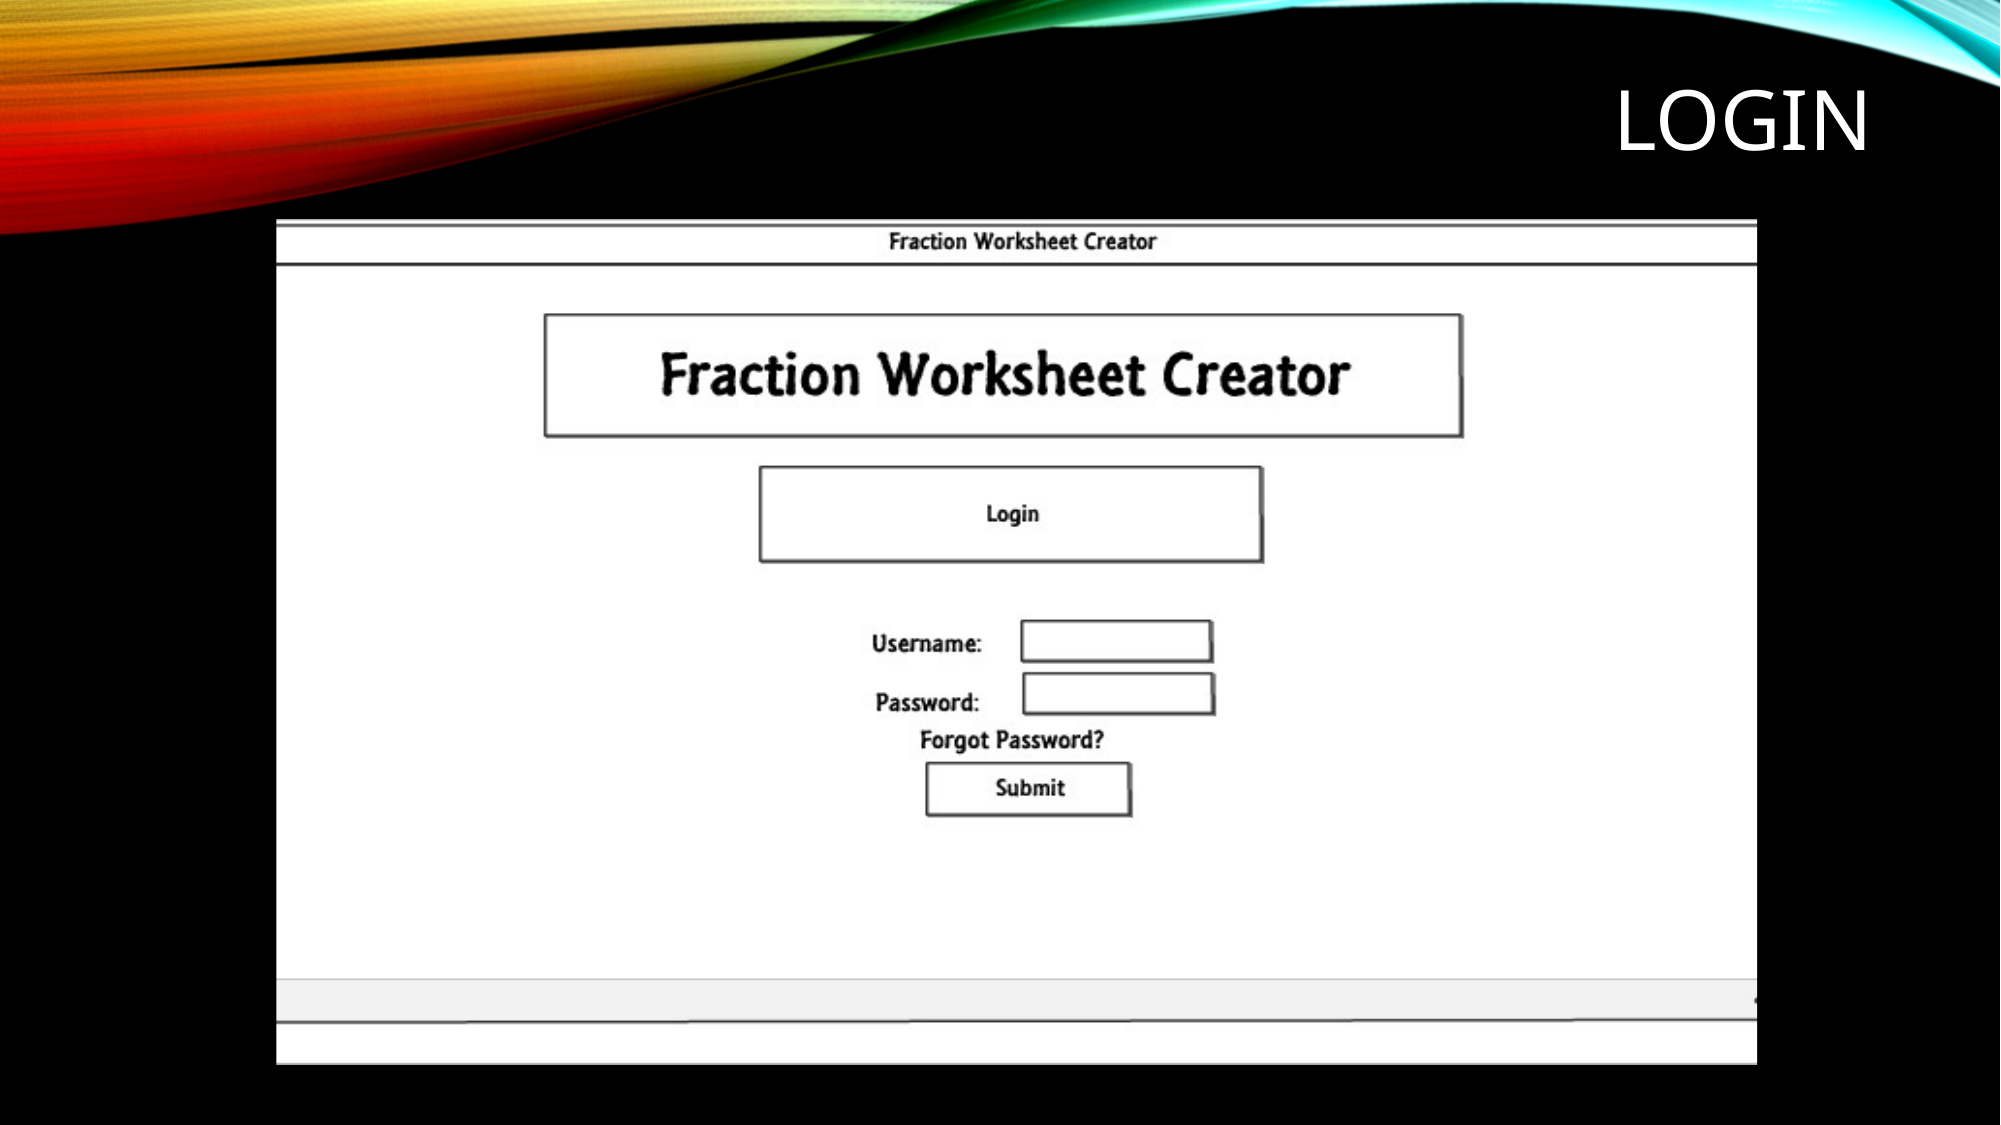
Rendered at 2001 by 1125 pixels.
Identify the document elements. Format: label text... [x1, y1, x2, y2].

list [276, 218, 1758, 1065]
picture [0, 0, 2000, 237]
title LOGIN [474, 36, 1888, 212]
